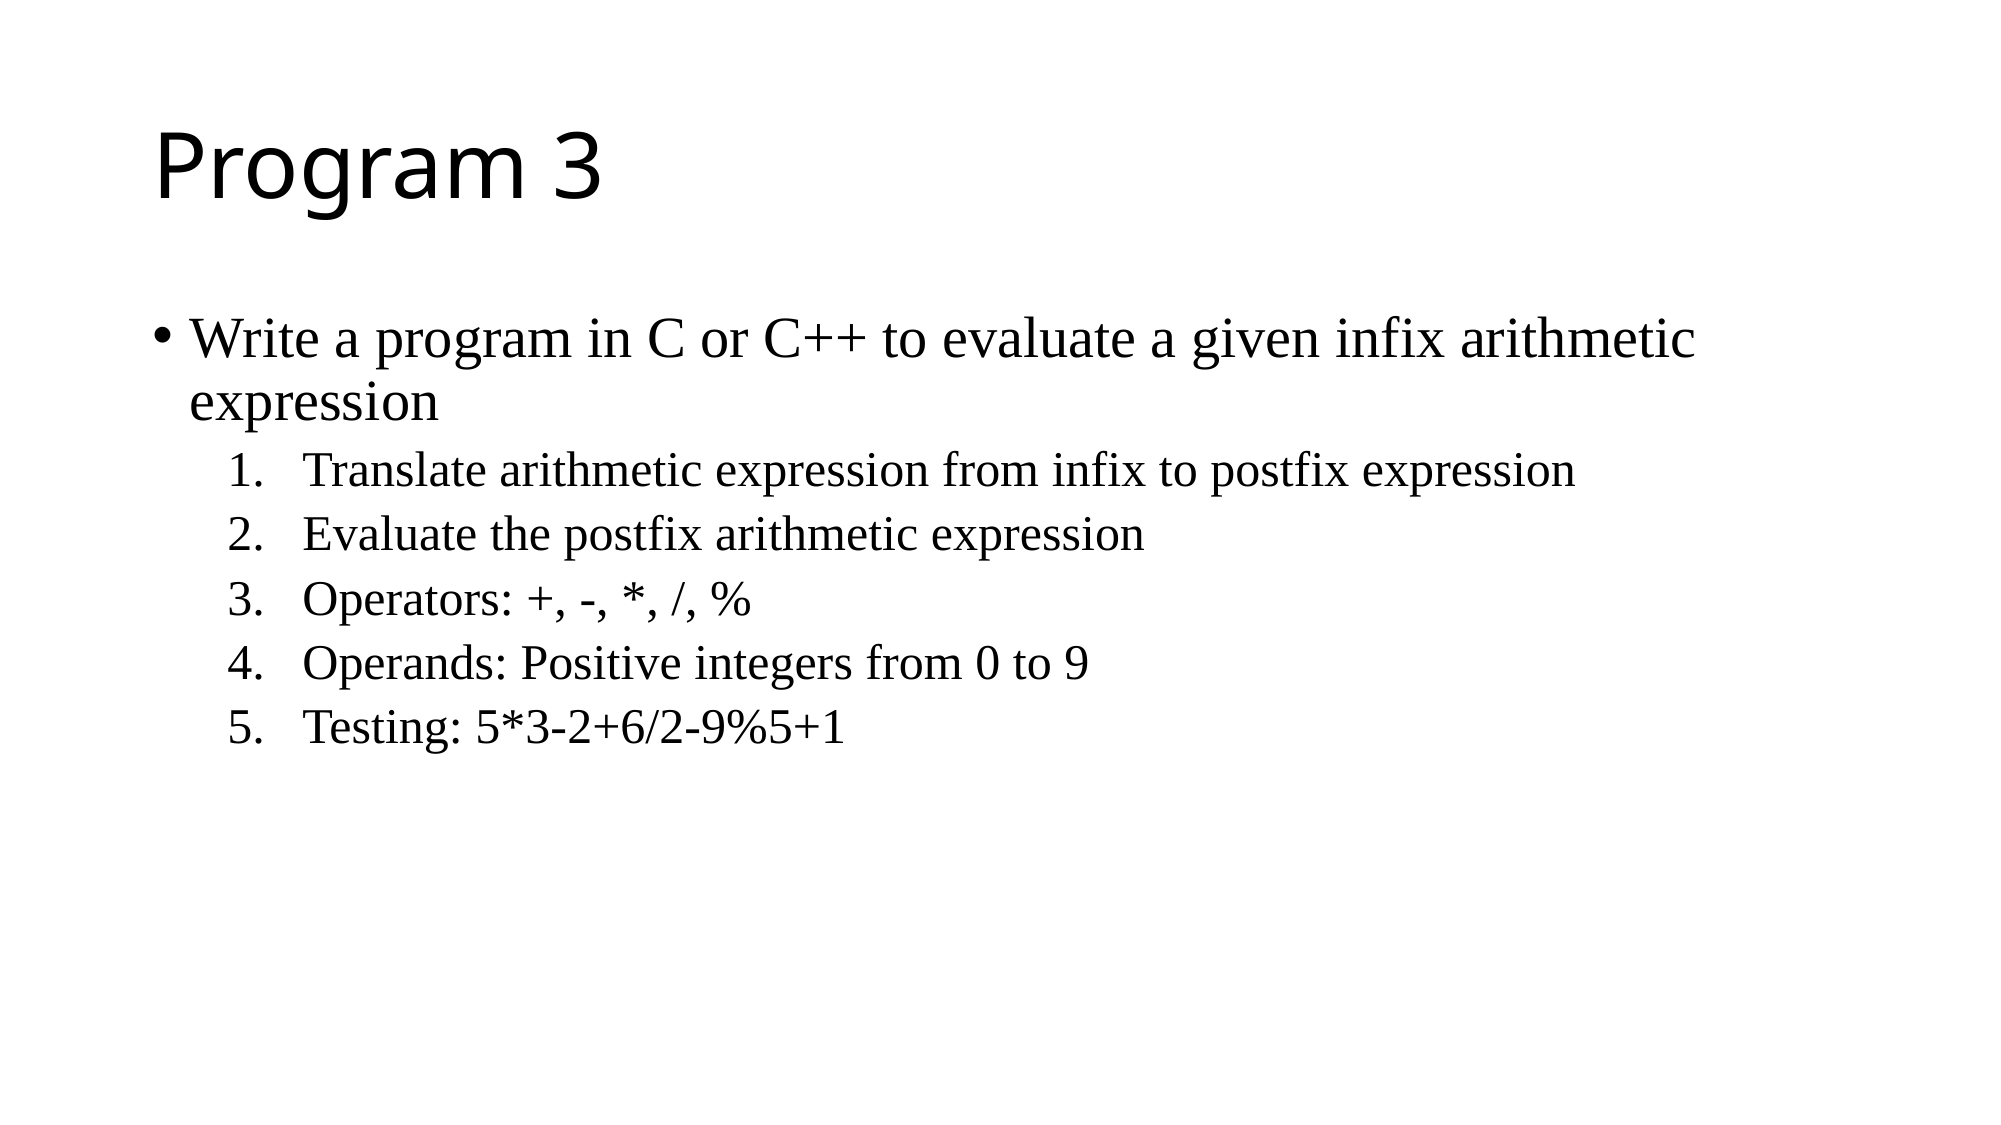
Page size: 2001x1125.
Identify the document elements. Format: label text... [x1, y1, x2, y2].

title Program 3 [137, 59, 1863, 278]
list Write a program in C or C++ to evaluate a given infix arithmetic expression Translate arithmetic expression from infix to postfix expression Evaluate the postfix arithmetic expression Operators: +, -, *, /, % Operands: Positive integers from 0 to 9 Testing: 5*3-2+6/2-9%5+1 [137, 299, 1863, 1014]
